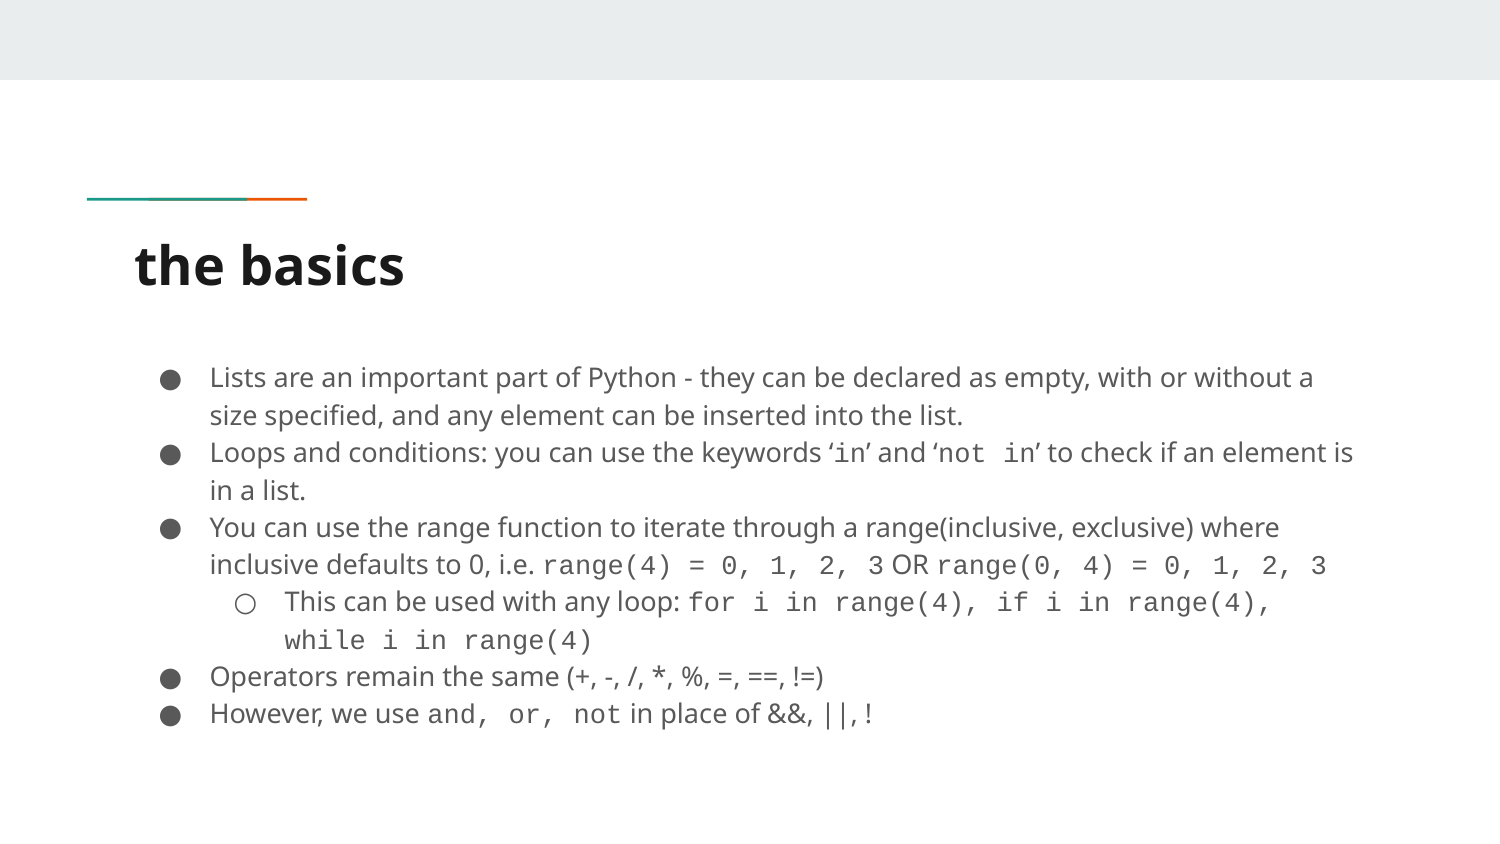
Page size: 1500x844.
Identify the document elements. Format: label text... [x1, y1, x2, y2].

title the basics [119, 216, 1381, 305]
list Lists are an important part of Python - they can be declared as empty, with or without a size specified, and any element can be inserted into the list. Loops and conditions: you can use the keywords ‘in’ and ‘not in’ to check if an element is in a list. You can use the range function to iterate through a range(inclusive, exclusive) where inclusive defaults to 0, i.e. range(4) = 0, 1, 2, 3 OR range(0, 4) = 0, 1, 2, 3 This can be used with any loop: for i in range(4), if i in range(4), while i in range(4) Operators remain the same (+, -, /, *, %, =, ==, !=) However, we use and, or, not in place of &&, ||, ! [119, 341, 1381, 712]
